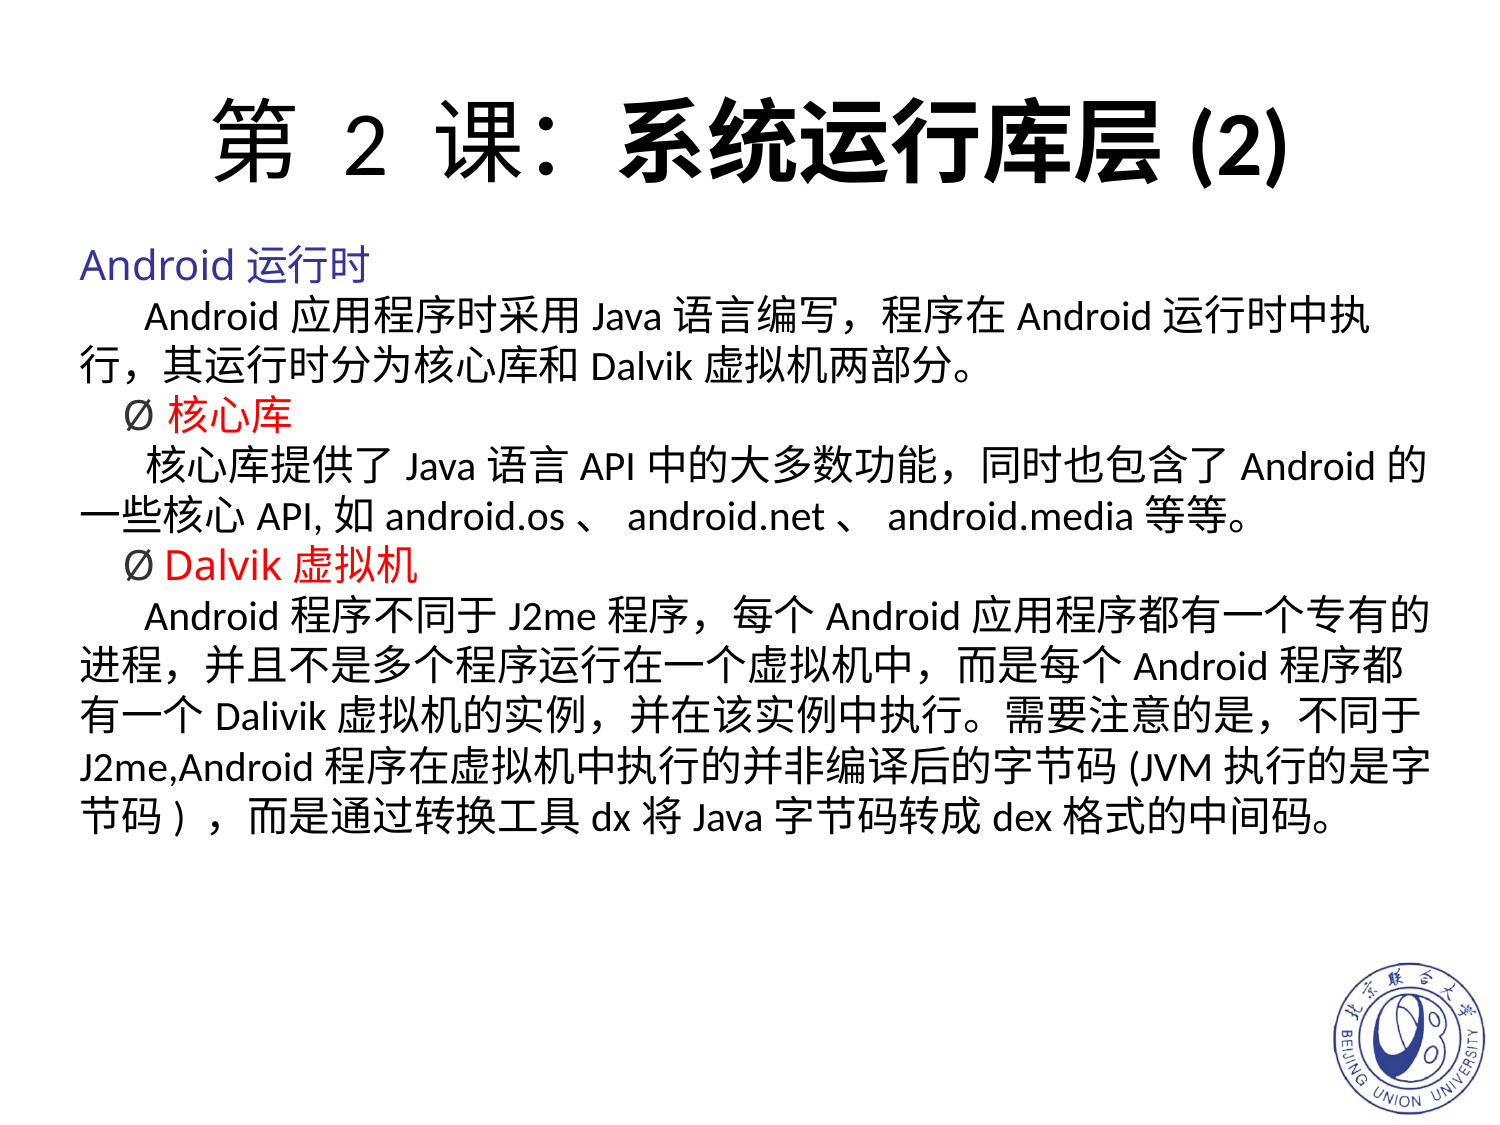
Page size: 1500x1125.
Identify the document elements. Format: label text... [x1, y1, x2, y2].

text_box Android运行时 Android应用程序时采用Java语言编写，程序在Android运行时中执行，其运行时分为核心库和Dalvik虚拟机两部分。 Ø 核心库 核心库提供了Java语言API中的大多数功能，同时也包含了Android的一些核心API,如android.os、android.net、android.media等等。 Ø Dalvik虚拟机 Android程序不同于J2me程序，每个Android应用程序都有一个专有的进程，并且不是多个程序运行在一个虚拟机中，而是每个Android程序都有一个Dalivik虚拟机的实例，并在该实例中执行。需要注意的是，不同于J2me,Android程序在虚拟机中执行的并非编译后的字节码(JVM执行的是字节码) ，而是通过转换工具dx将Java字节码转成dex格式的中间码。 [64, 231, 1447, 847]
title 第 2 课：系统运行库层(2) [75, 45, 1425, 231]
picture [1322, 952, 1496, 1125]
